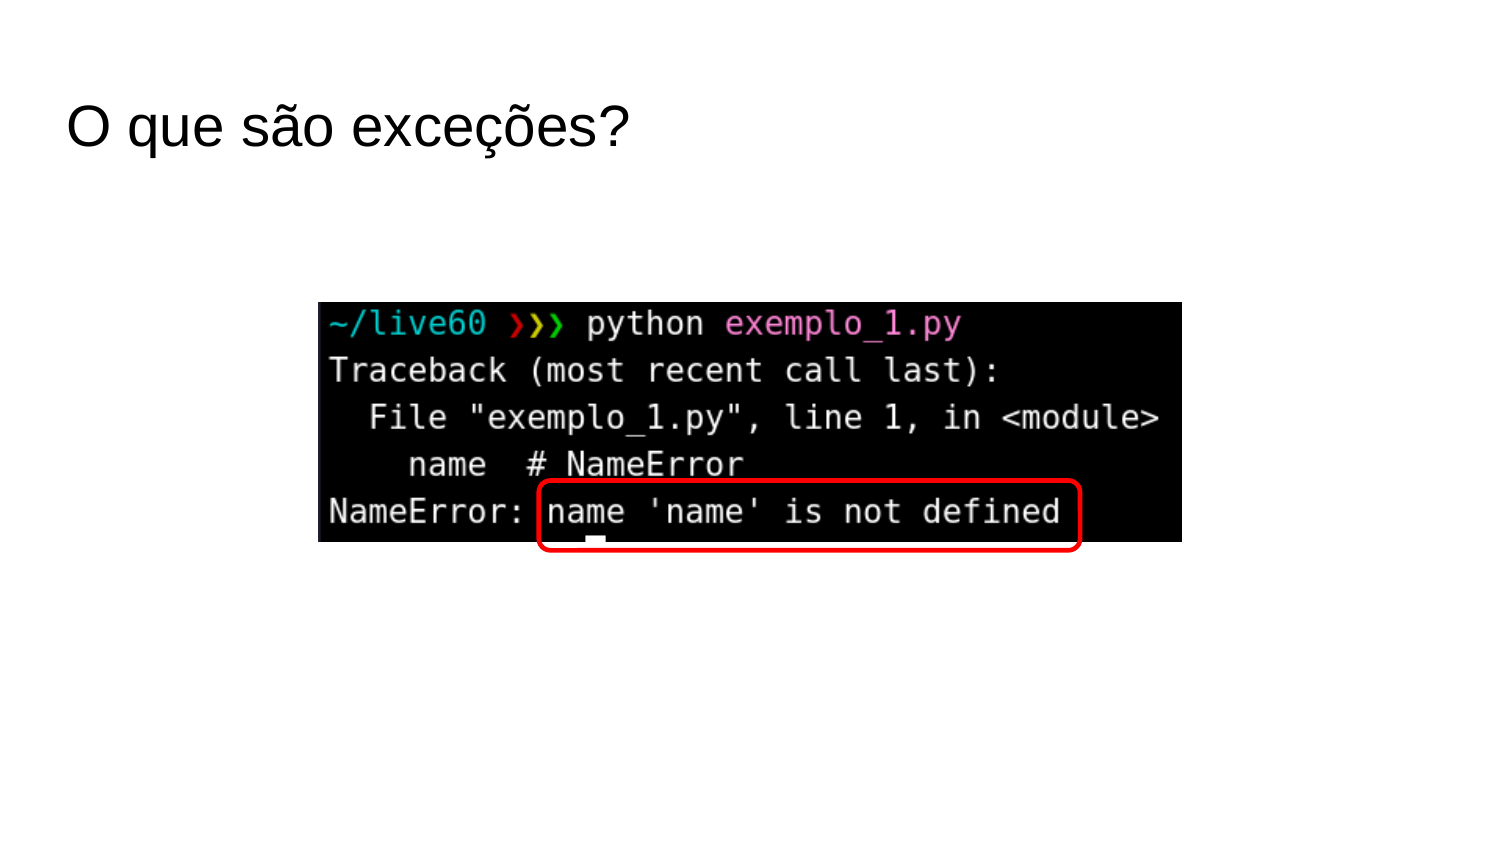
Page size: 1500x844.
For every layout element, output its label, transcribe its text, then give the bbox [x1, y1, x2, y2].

title O que são exceções? [51, 72, 1449, 167]
picture [318, 302, 1182, 542]
